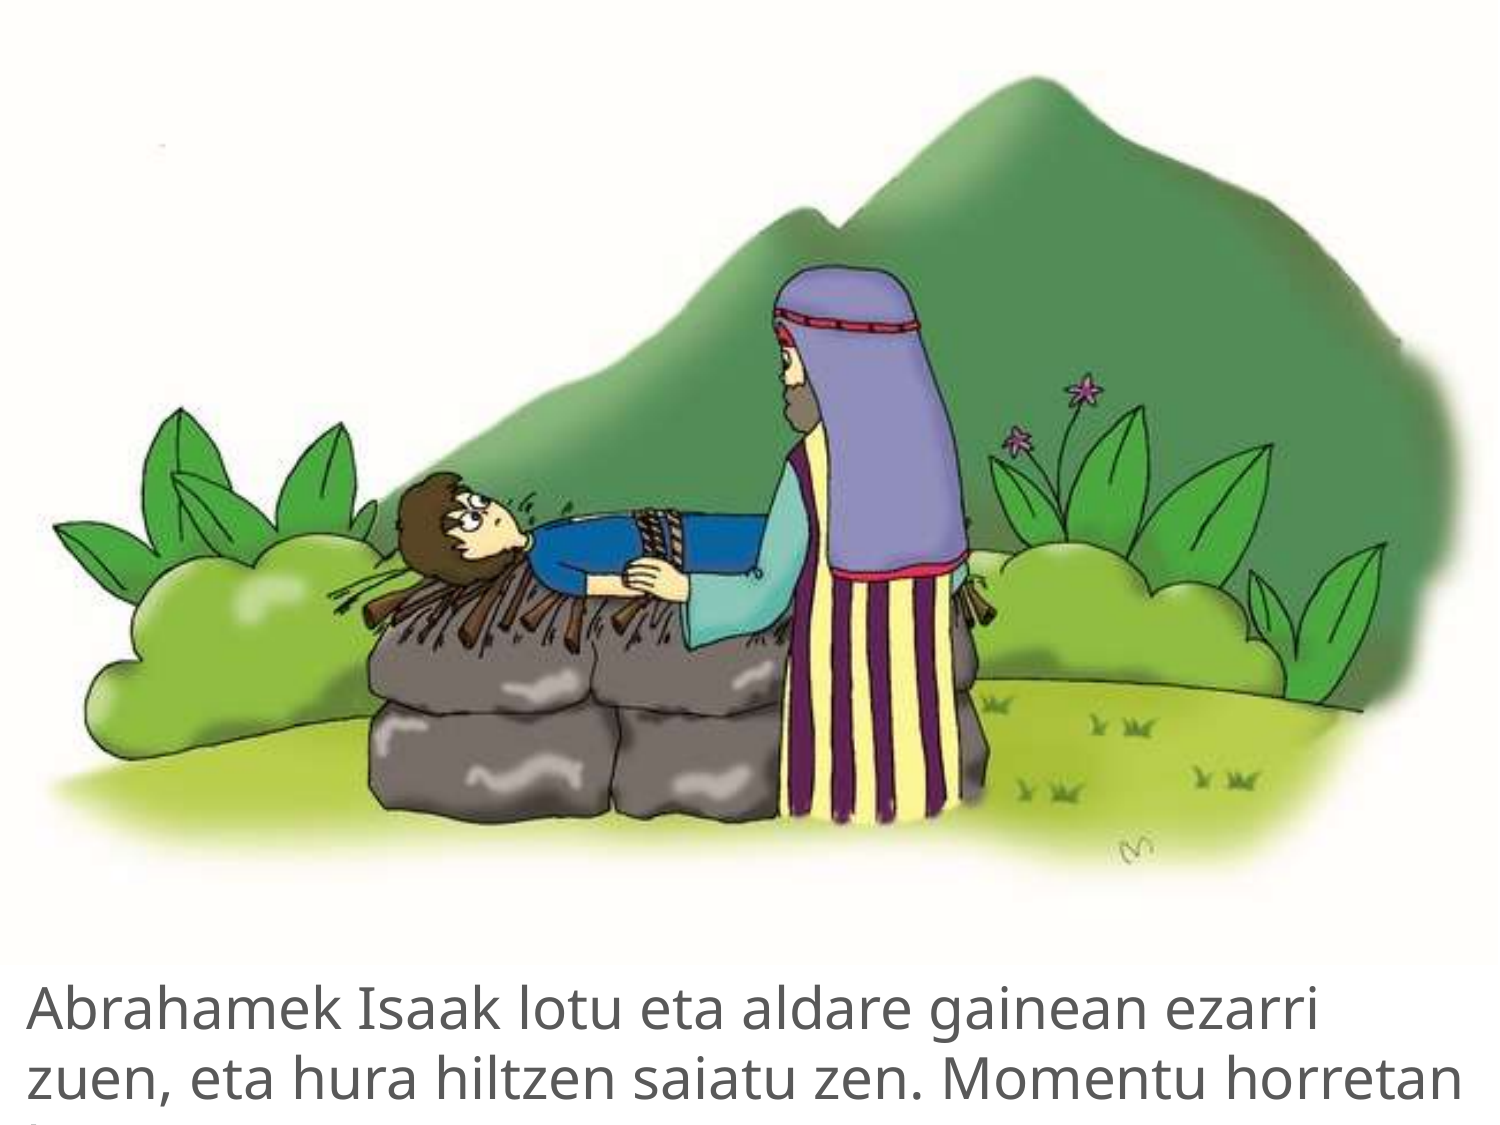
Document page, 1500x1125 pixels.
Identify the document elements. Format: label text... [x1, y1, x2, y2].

picture [0, 0, 1498, 965]
text_box Abrahamek Isaak lotu eta aldare gainean ezarri zuen, eta hura hiltzen saiatu zen. Momentu horretan bertan, [11, 970, 1498, 1125]
